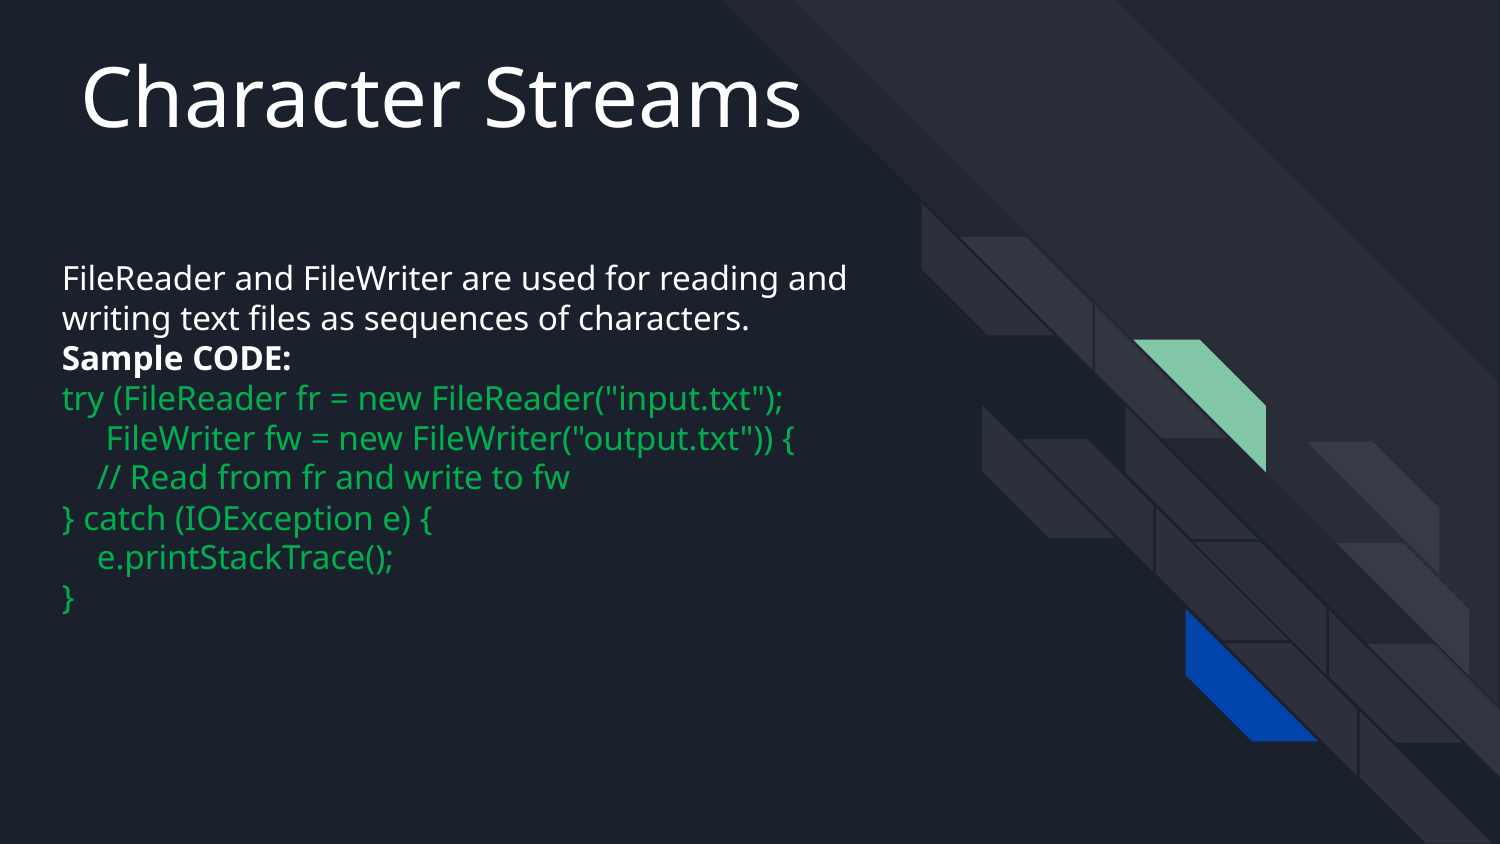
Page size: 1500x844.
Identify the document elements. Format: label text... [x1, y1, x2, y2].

title Character Streams [65, 0, 1500, 189]
text_box FileReader and FileWriter are used for reading and writing text files as sequences of characters. Sample CODE: try (FileReader fr = new FileReader("input.txt"); FileWriter fw = new FileWriter("output.txt")) { // Read from fr and write to fw } catch (IOException e) { e.printStackTrace(); } [46, 184, 932, 769]
